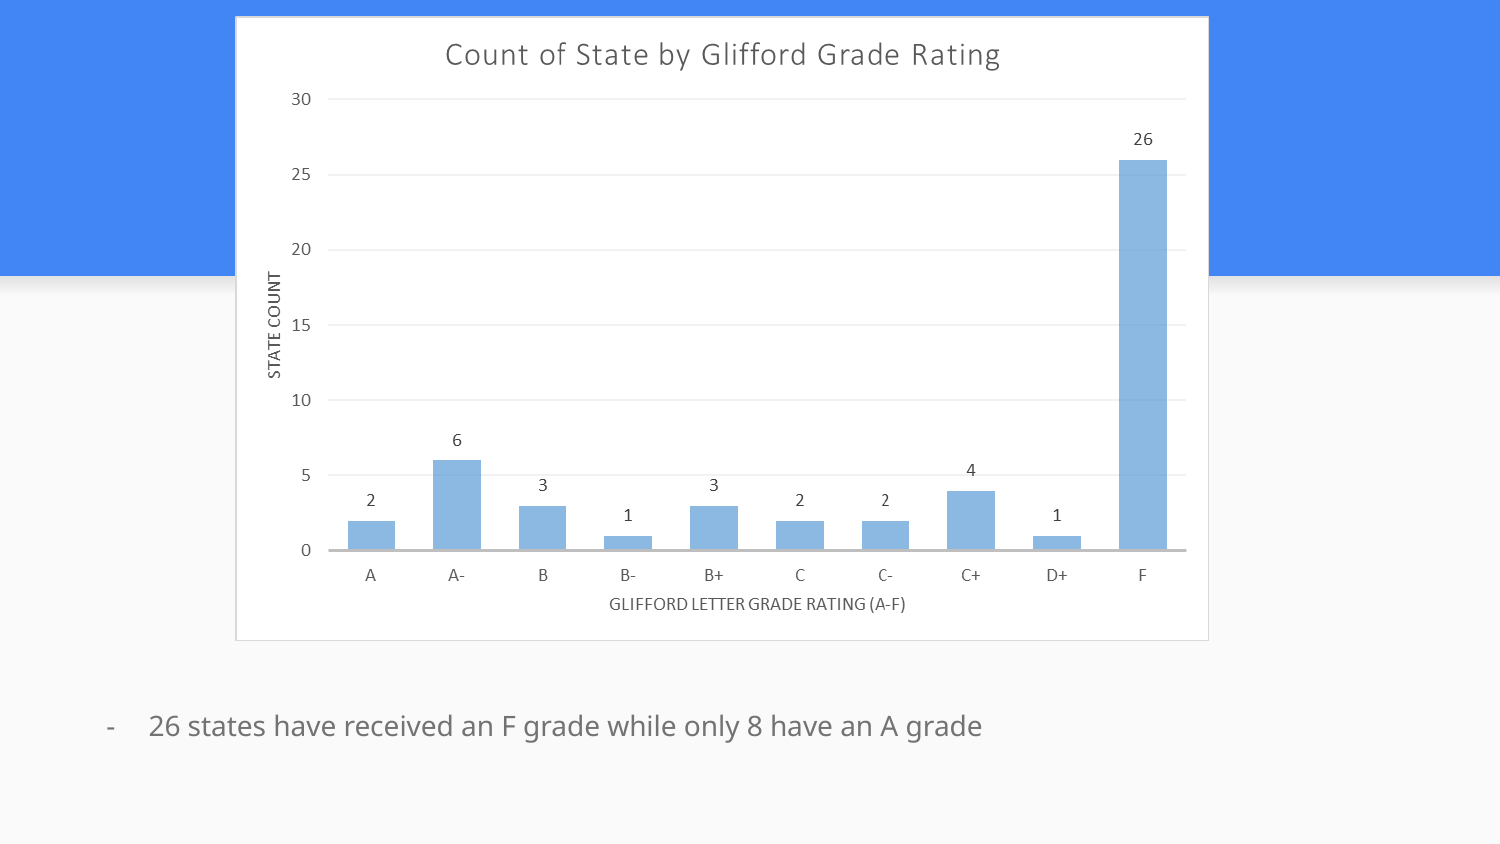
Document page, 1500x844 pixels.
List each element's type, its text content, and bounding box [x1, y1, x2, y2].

picture [235, 16, 1209, 641]
list 26 states have received an F grade while only 8 have an A grade [77, 685, 1427, 760]
